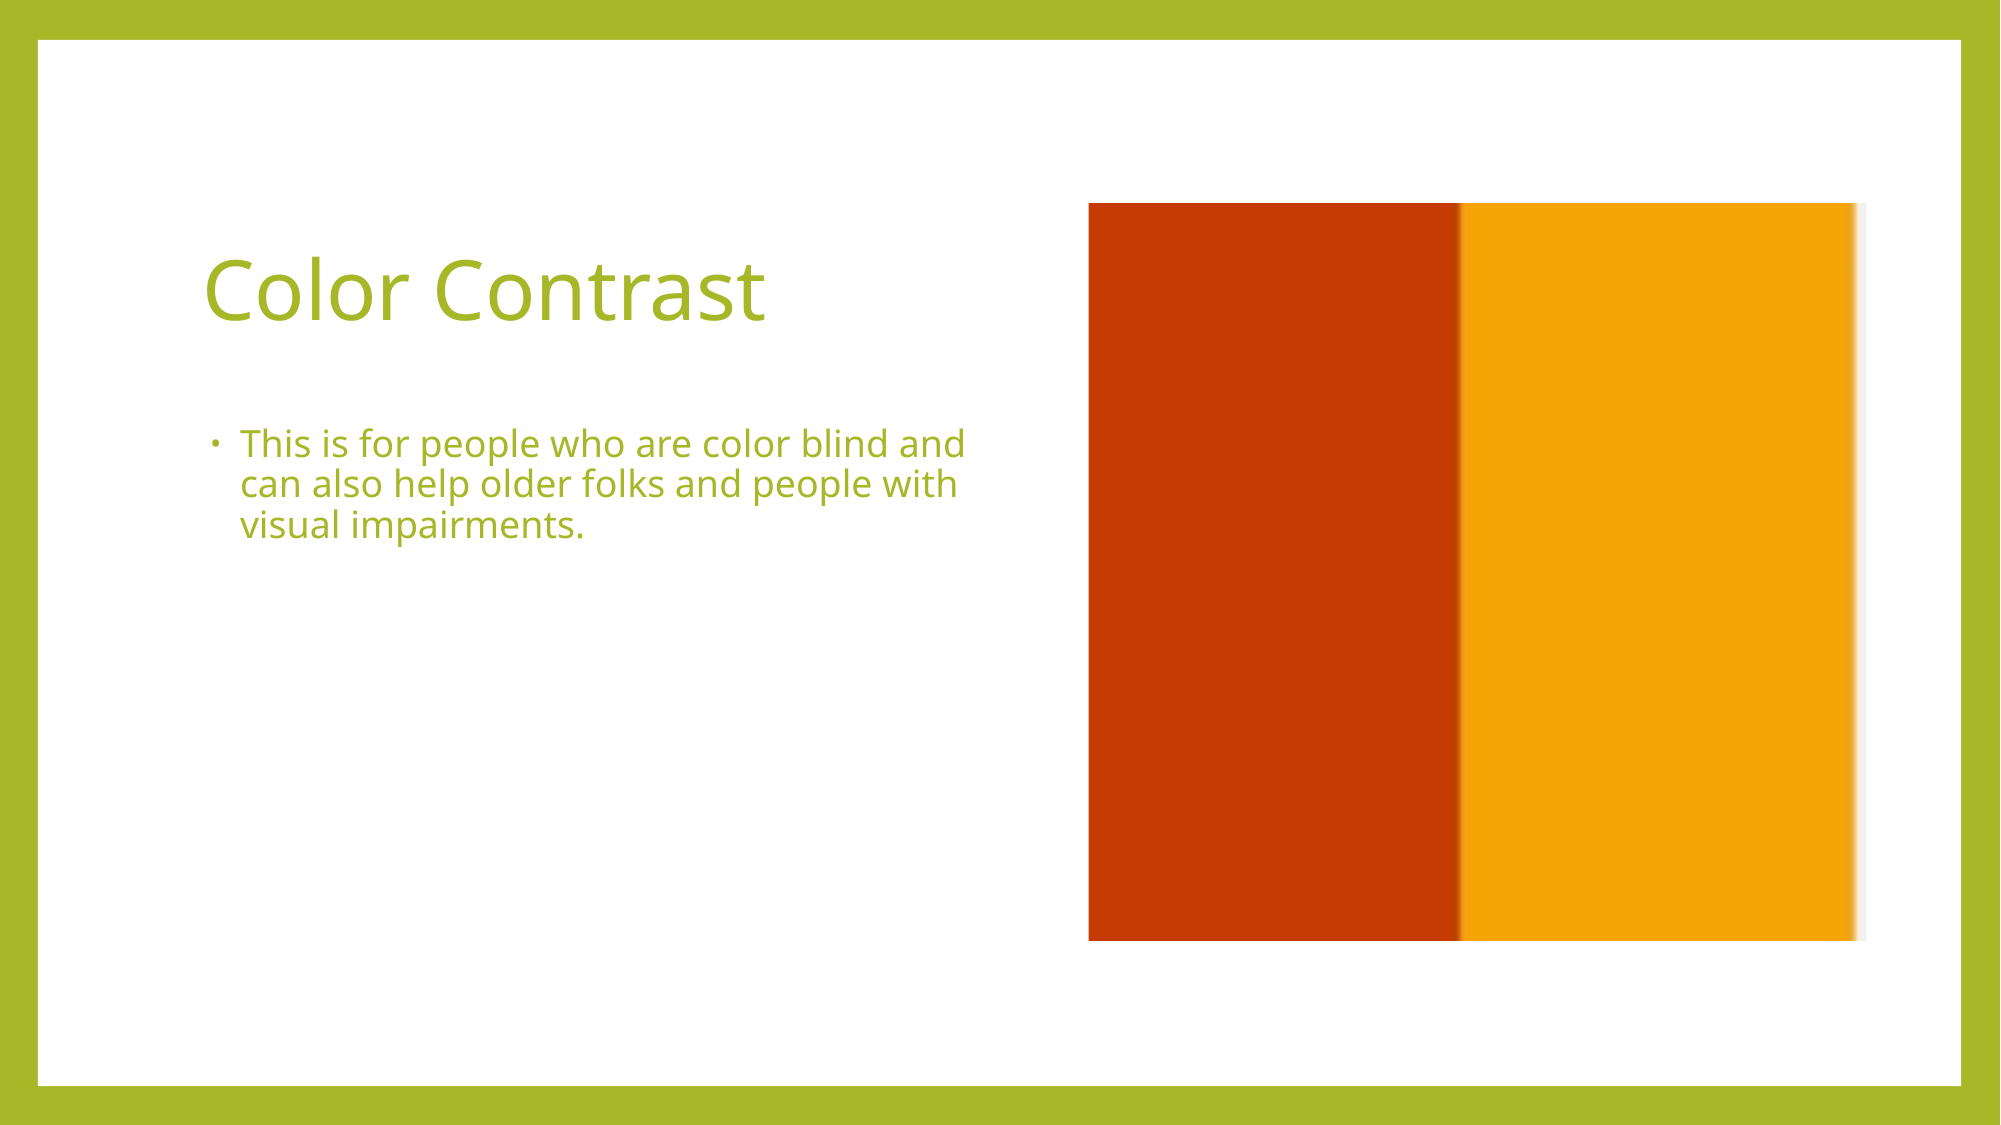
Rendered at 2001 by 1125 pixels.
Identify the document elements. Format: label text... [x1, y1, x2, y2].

title Color Contrast [187, 175, 1041, 413]
list This is for people who are color blind and can also help older folks and people with visual impairments. [187, 417, 1022, 1000]
picture [1088, 202, 1867, 941]
